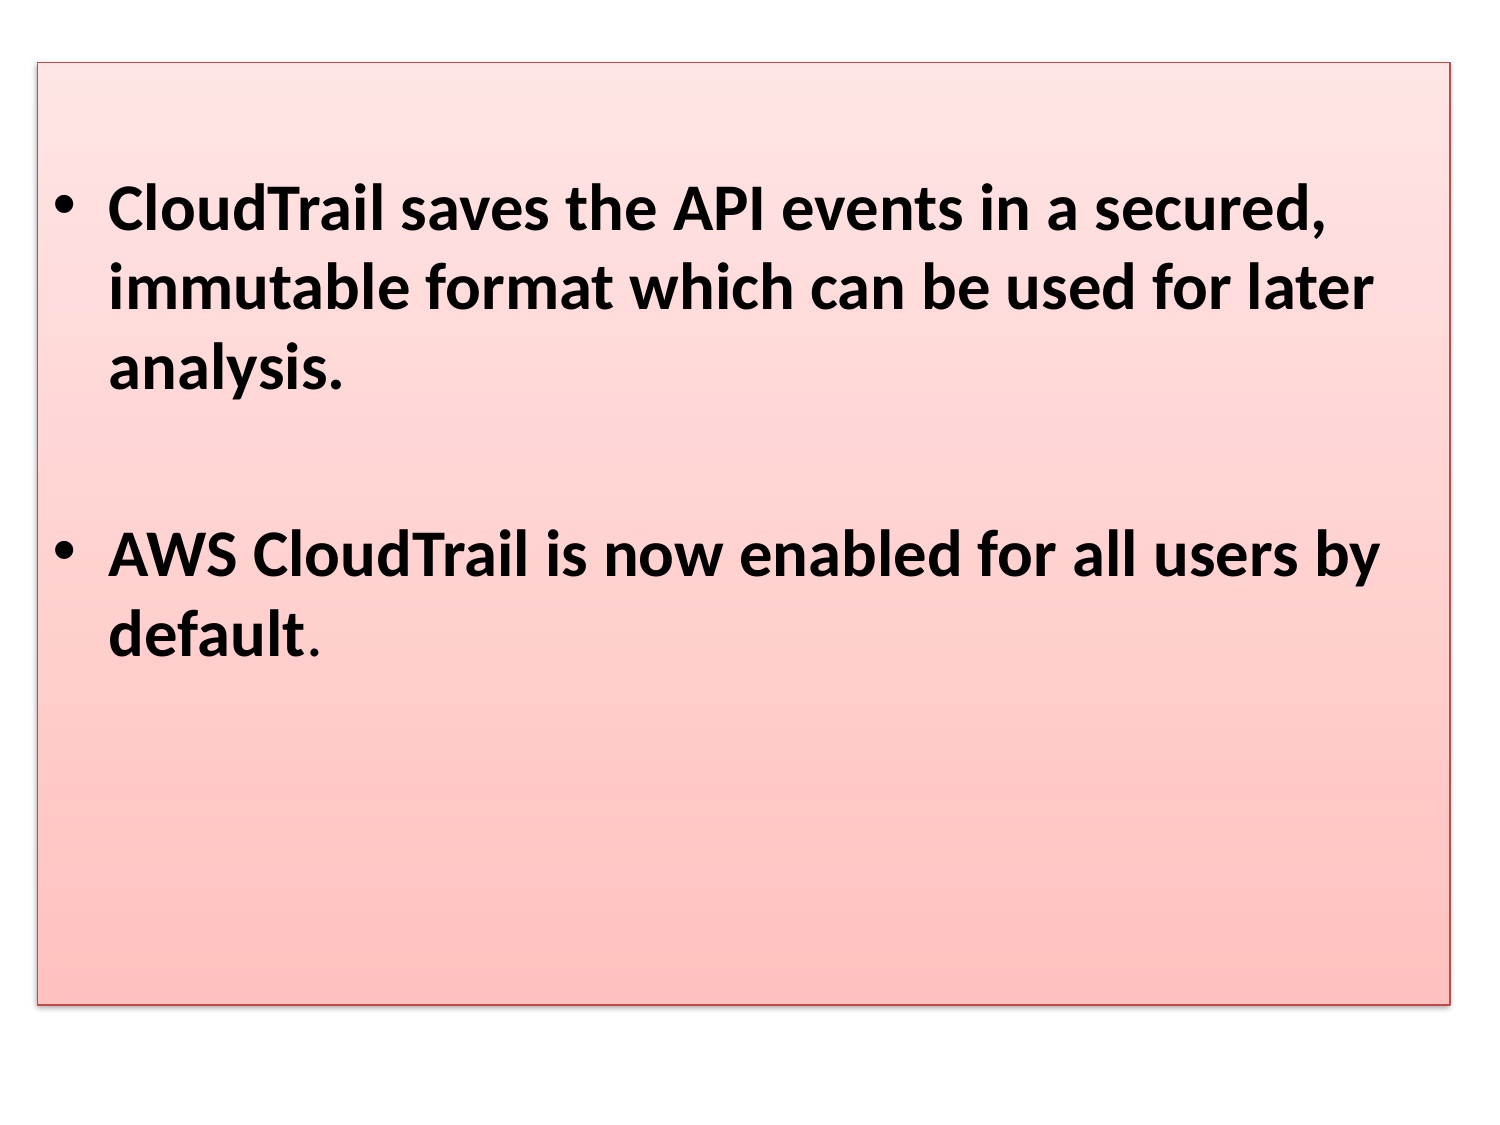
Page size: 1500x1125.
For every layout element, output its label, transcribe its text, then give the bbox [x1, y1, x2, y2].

list CloudTrail saves the API events in a secured, immutable format which can be used for later analysis. AWS CloudTrail is now enabled for all users by default. [37, 62, 1451, 1006]
